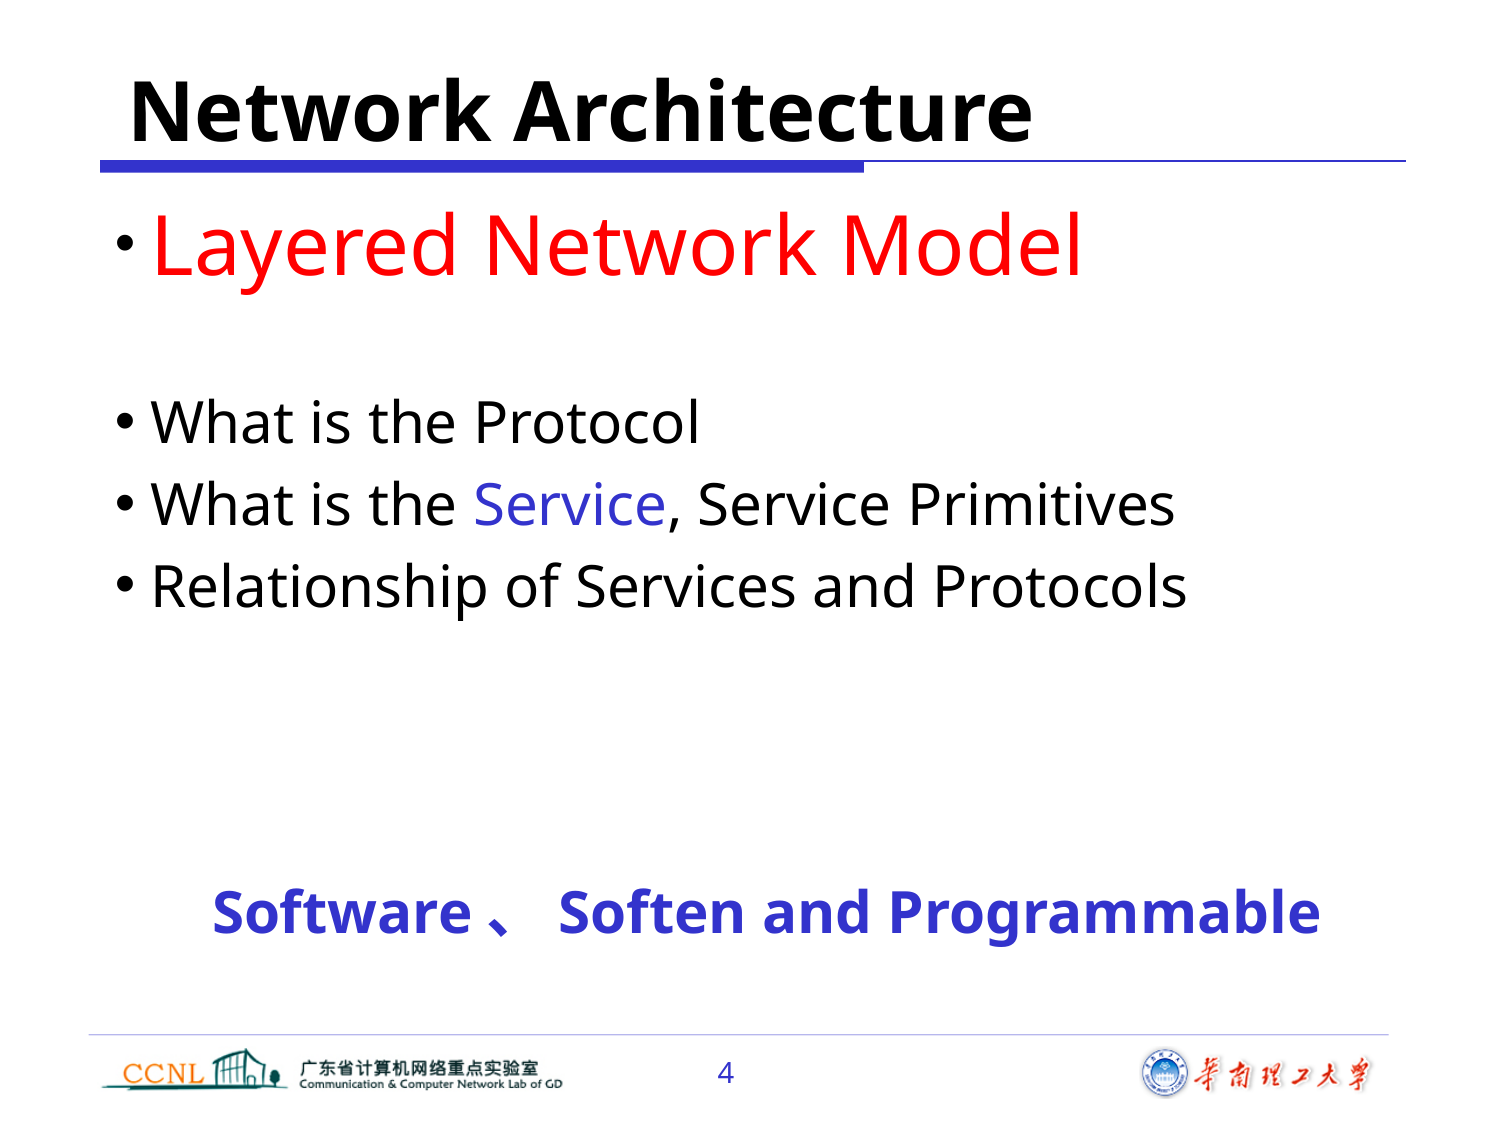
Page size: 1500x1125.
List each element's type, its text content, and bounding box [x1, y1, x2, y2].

text_box Layered Network Model What is the Protocol What is the Service, Service Primitives Relationship of Services and Protocols Software、Soften and Programmable [100, 184, 1388, 953]
picture [1139, 1046, 1382, 1099]
picture [88, 1046, 573, 1096]
title Network Architecture [111, 54, 1388, 162]
